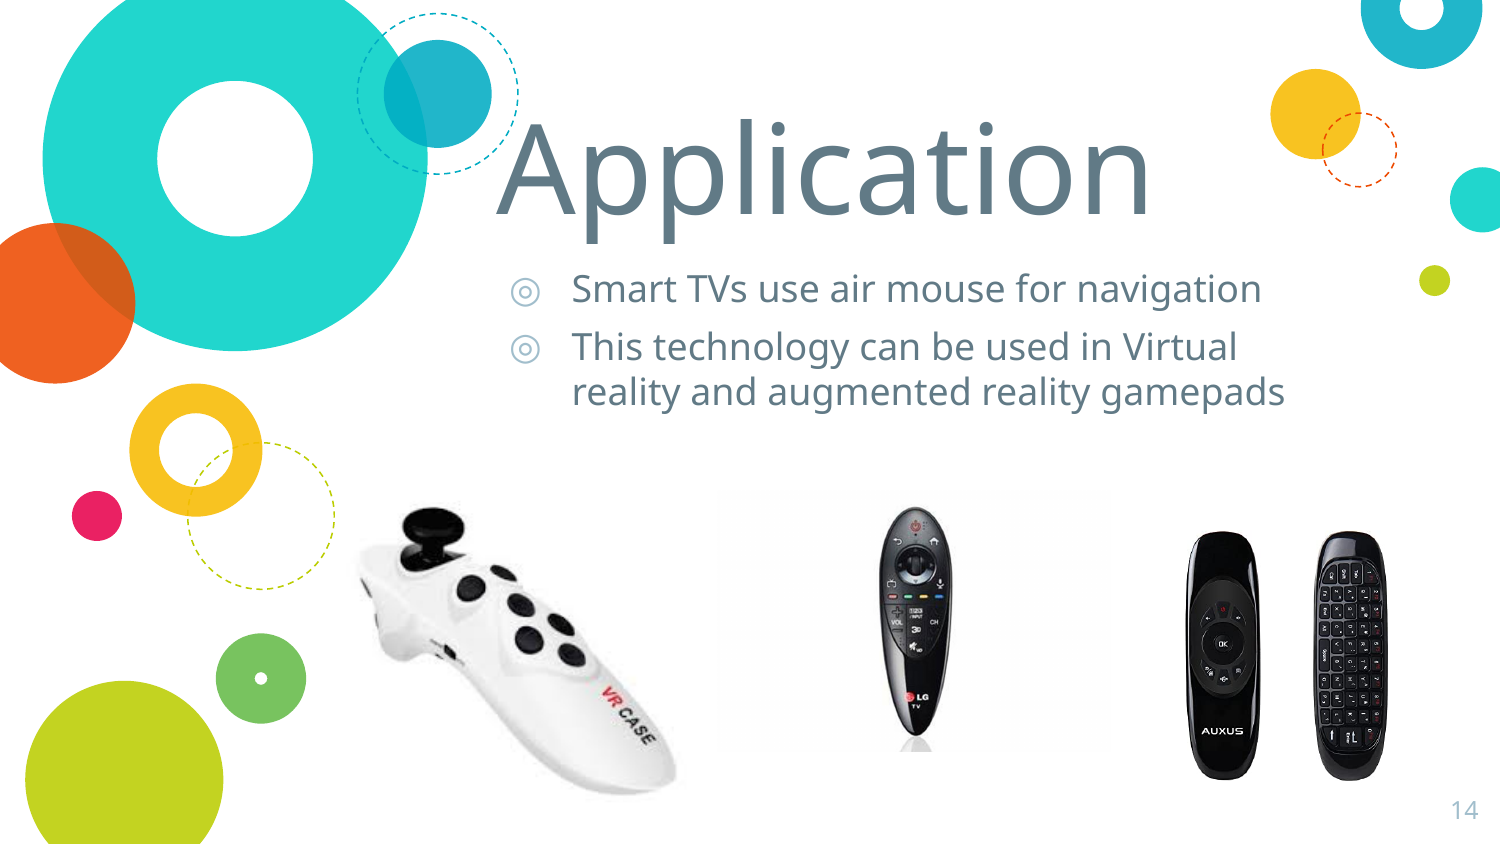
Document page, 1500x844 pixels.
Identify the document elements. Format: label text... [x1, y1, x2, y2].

picture [717, 490, 1112, 752]
picture [335, 476, 688, 829]
title Application [481, 149, 1347, 250]
list Smart TVs use air mouse for navigation This technology can be used in Virtual reality and augmented reality gamepads [481, 250, 1347, 500]
picture [1140, 512, 1429, 800]
slide_number 14 [1416, 779, 1494, 844]
